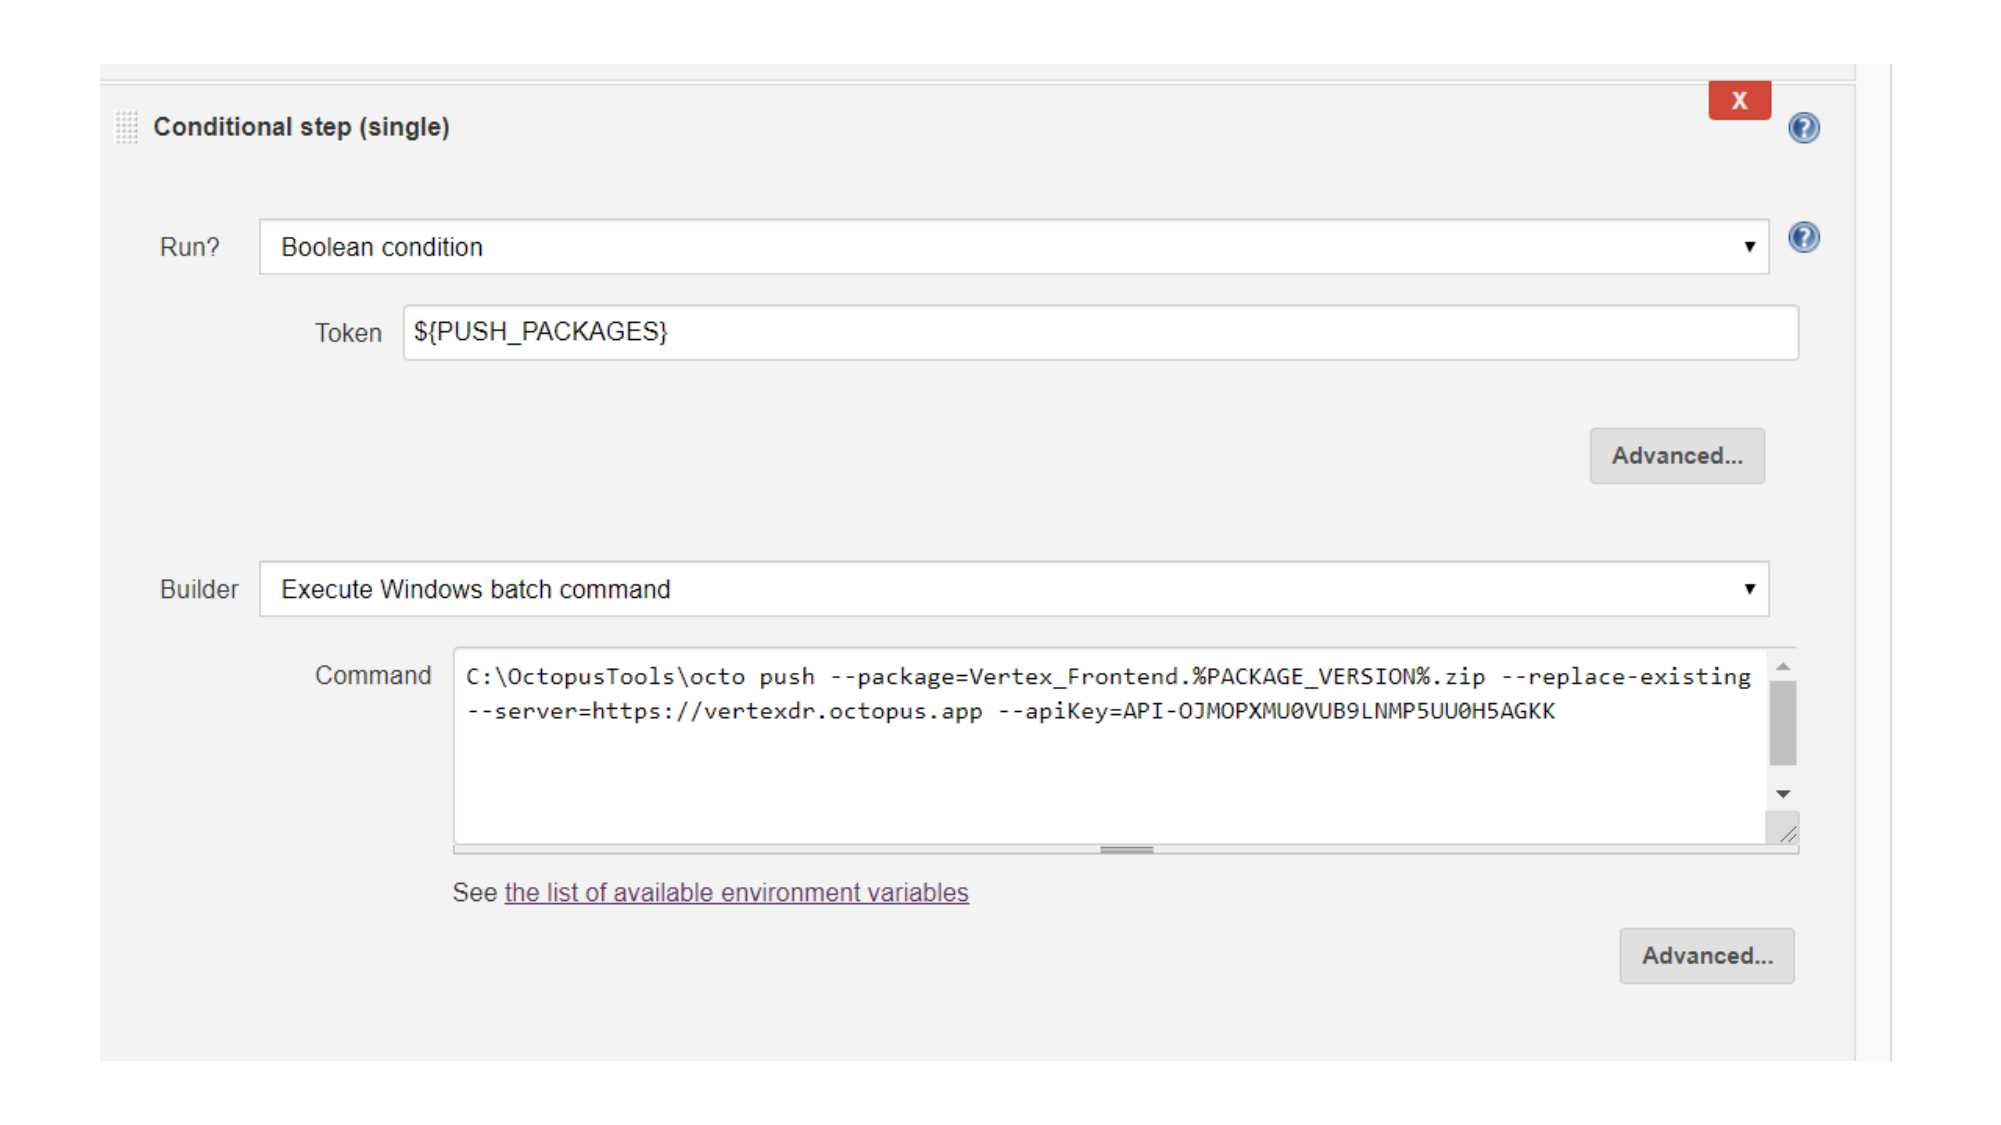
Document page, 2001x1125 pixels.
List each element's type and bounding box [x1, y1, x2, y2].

picture [100, 63, 1900, 1061]
